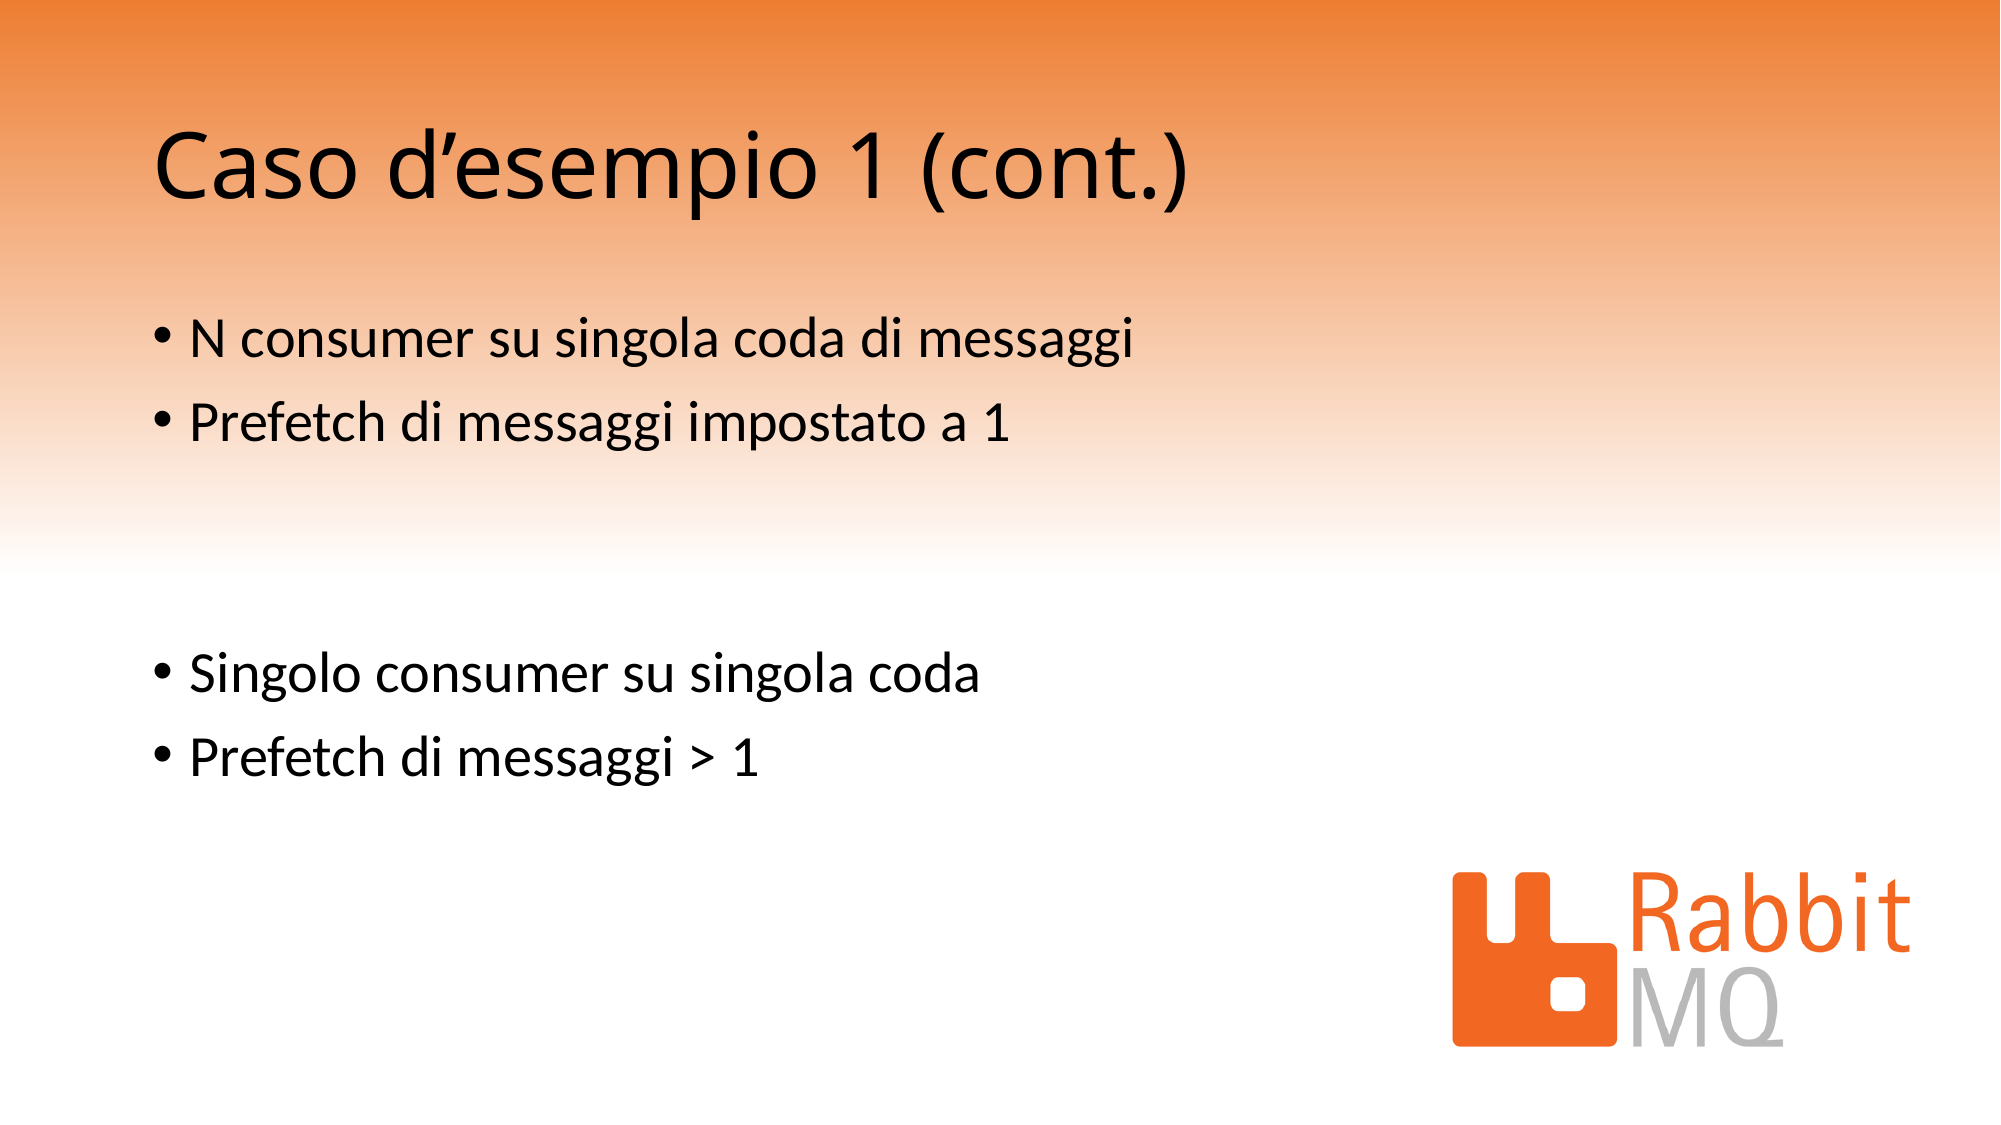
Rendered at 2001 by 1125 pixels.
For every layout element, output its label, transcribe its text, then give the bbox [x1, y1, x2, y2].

title Caso d’esempio 1 (cont.) [137, 59, 1863, 278]
list N consumer su singola coda di messaggi Prefetch di messaggi impostato a 1 Singolo consumer su singola coda Prefetch di messaggi > 1 [137, 299, 1863, 1014]
picture [1421, 813, 1940, 1105]
